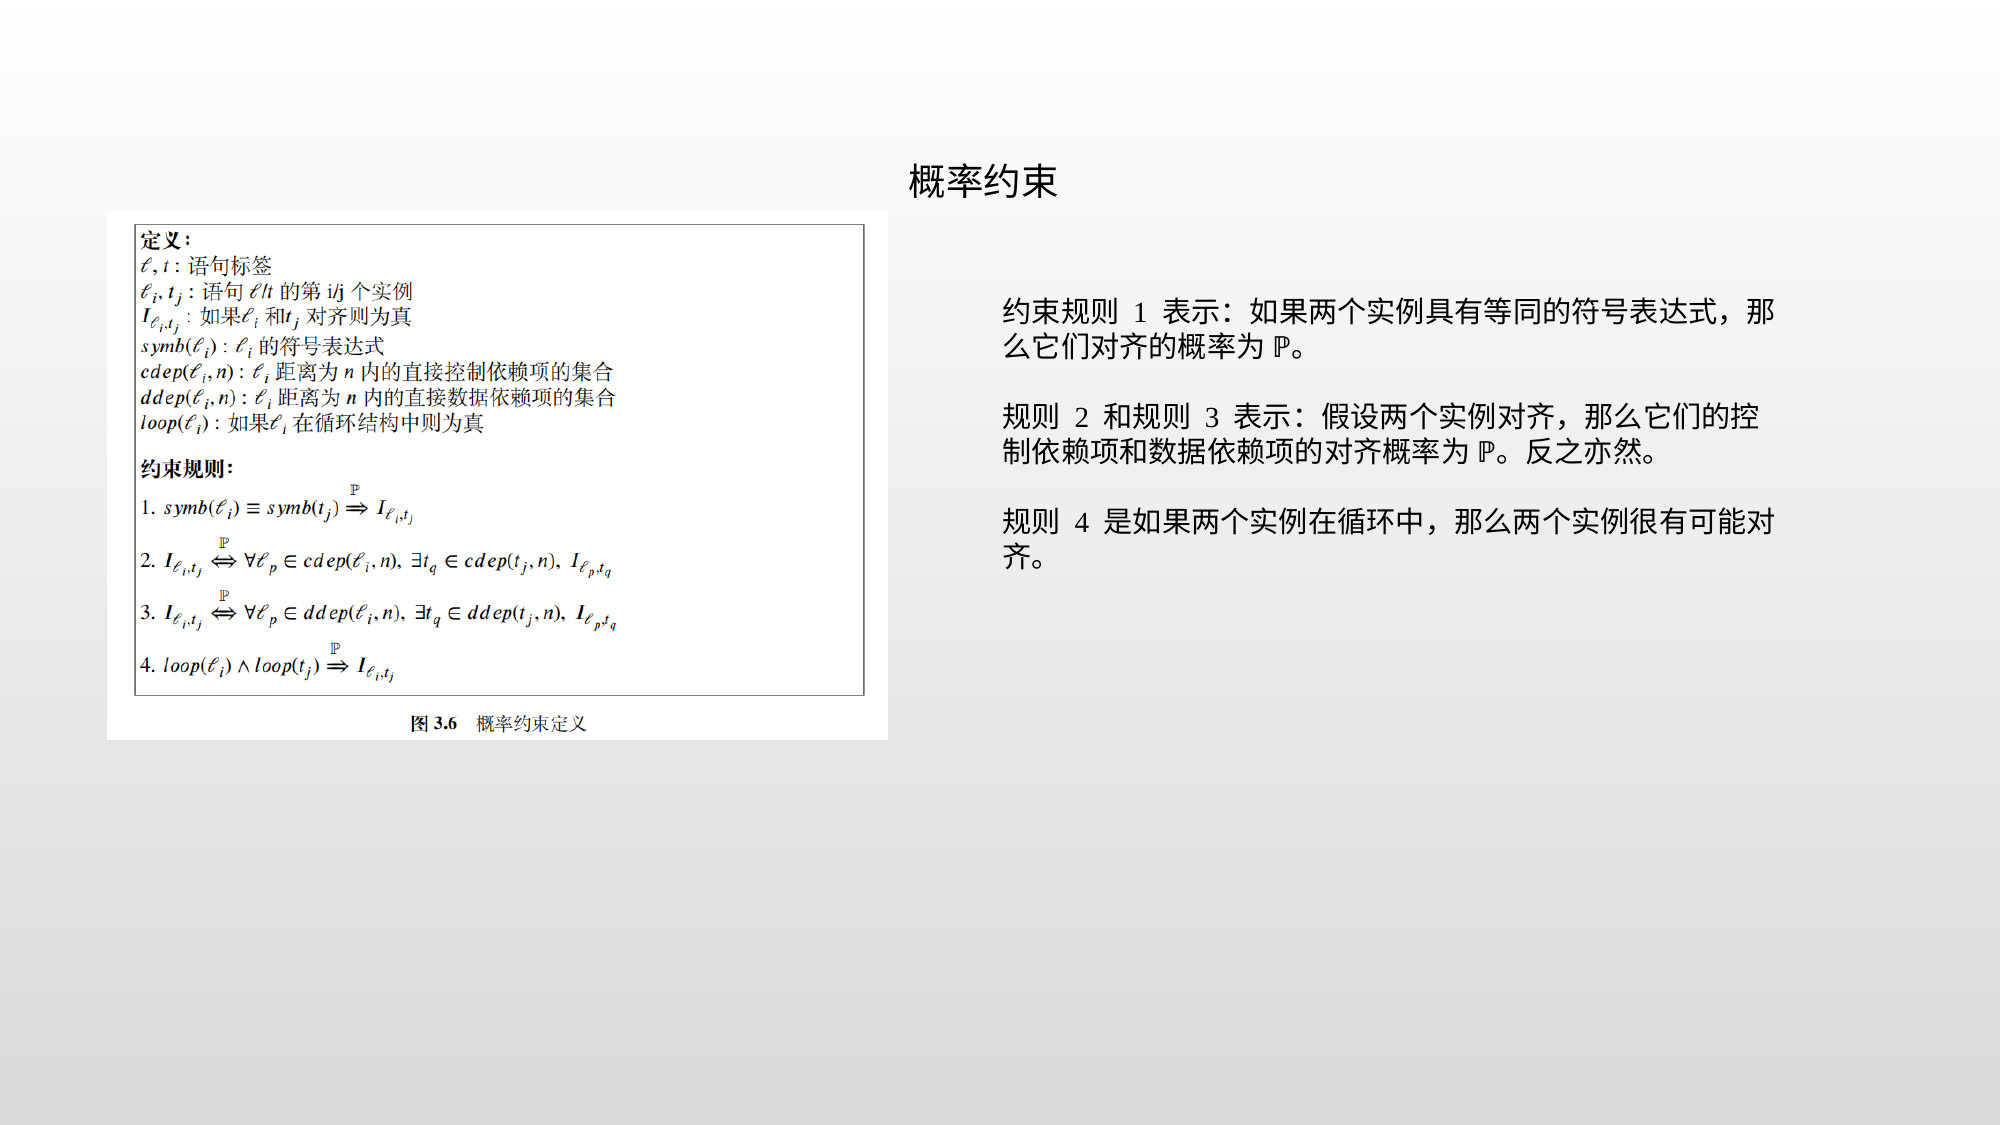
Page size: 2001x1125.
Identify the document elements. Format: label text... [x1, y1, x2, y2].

text_box 约束规则 1 表示：如果两个实例具有等同的符号表达式，那么它们对齐的概率为 ℙ。 规则 2 和规则 3 表示：假设两个实例对齐，那么它们的控制依赖项和数据依赖项的对齐概率为 ℙ。反之亦然。 规则 4 是如果两个实例在循环中，那么两个实例很有可能对齐。 [987, 286, 1792, 581]
picture [107, 210, 888, 740]
text_box 概率约束 [894, 150, 1233, 211]
